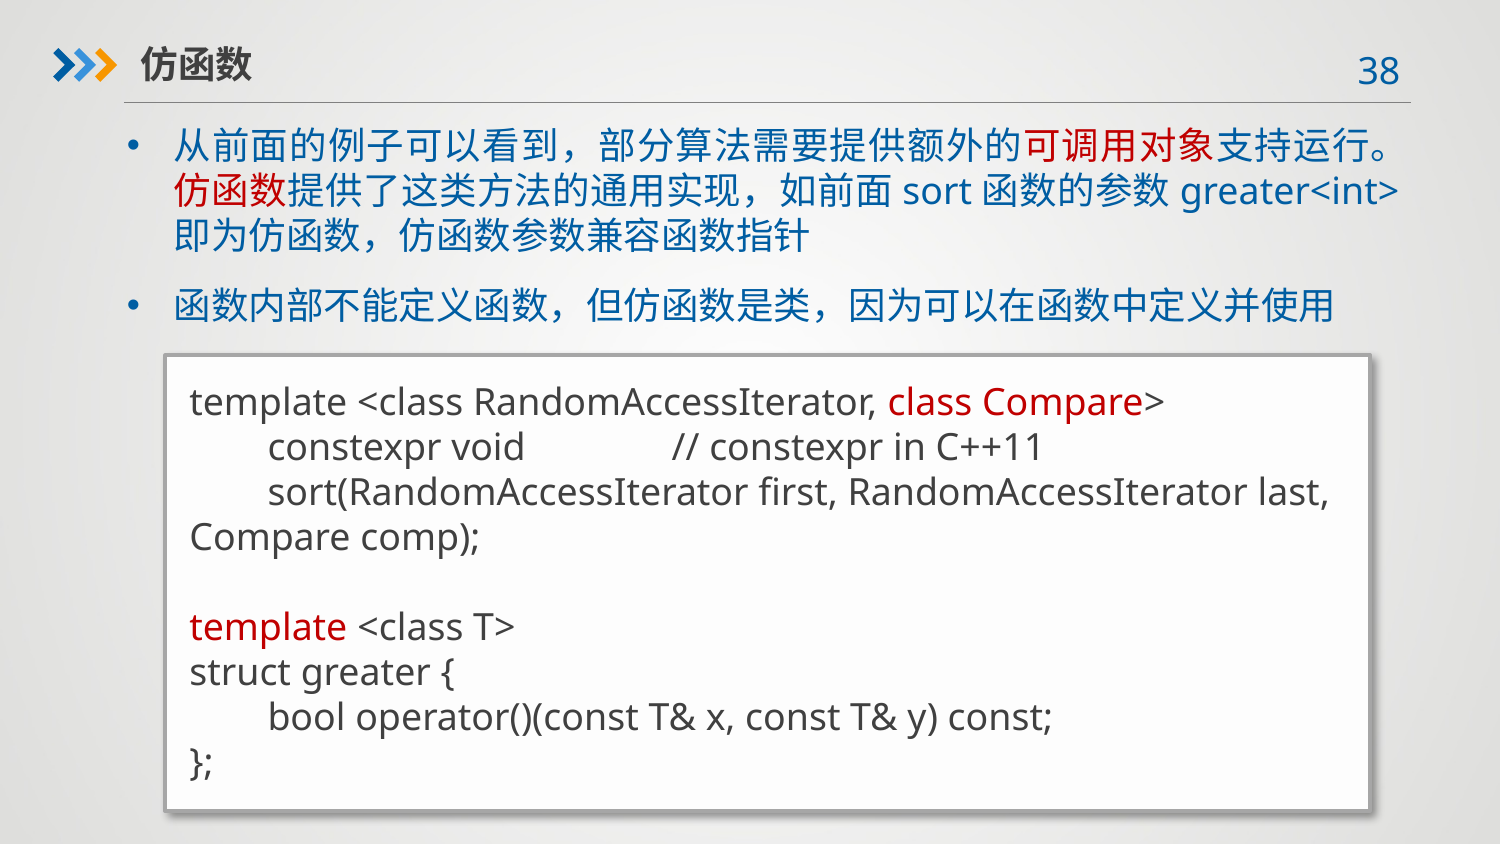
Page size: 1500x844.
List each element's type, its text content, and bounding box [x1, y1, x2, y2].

text_box 从前面的例子可以看到，部分算法需要提供额外的可调用对象支持运行。仿函数提供了这类方法的通用实现，如前面sort函数的参数greater<int>即为仿函数，仿函数参数兼容函数指针 函数内部不能定义函数，但仿函数是类，因为可以在函数中定义并使用 [112, 114, 1424, 335]
picture [0, 0, 1500, 844]
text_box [164, 355, 1371, 812]
text_box 仿函数 [140, 32, 526, 95]
